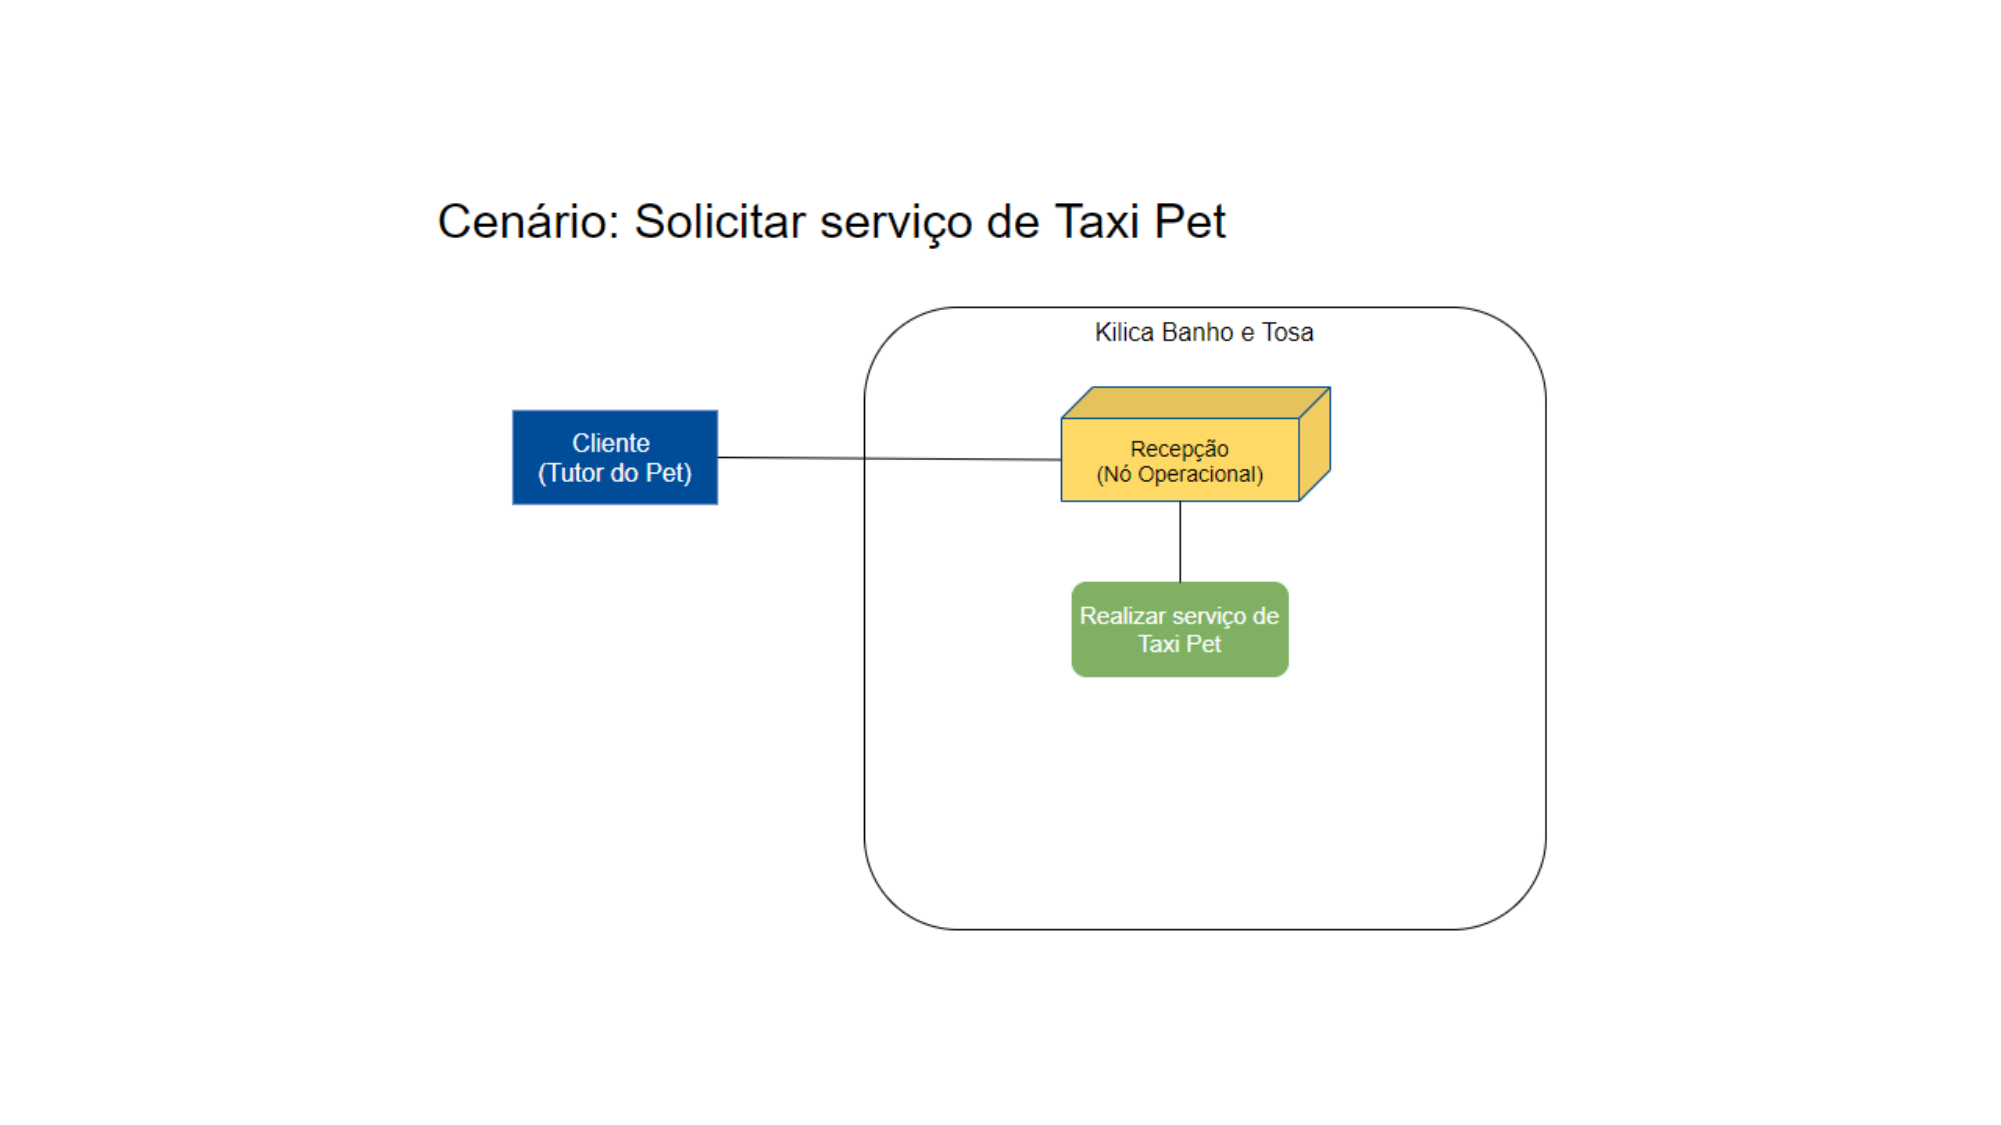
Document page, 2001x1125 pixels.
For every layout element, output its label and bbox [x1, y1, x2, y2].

picture [417, 188, 1583, 937]
